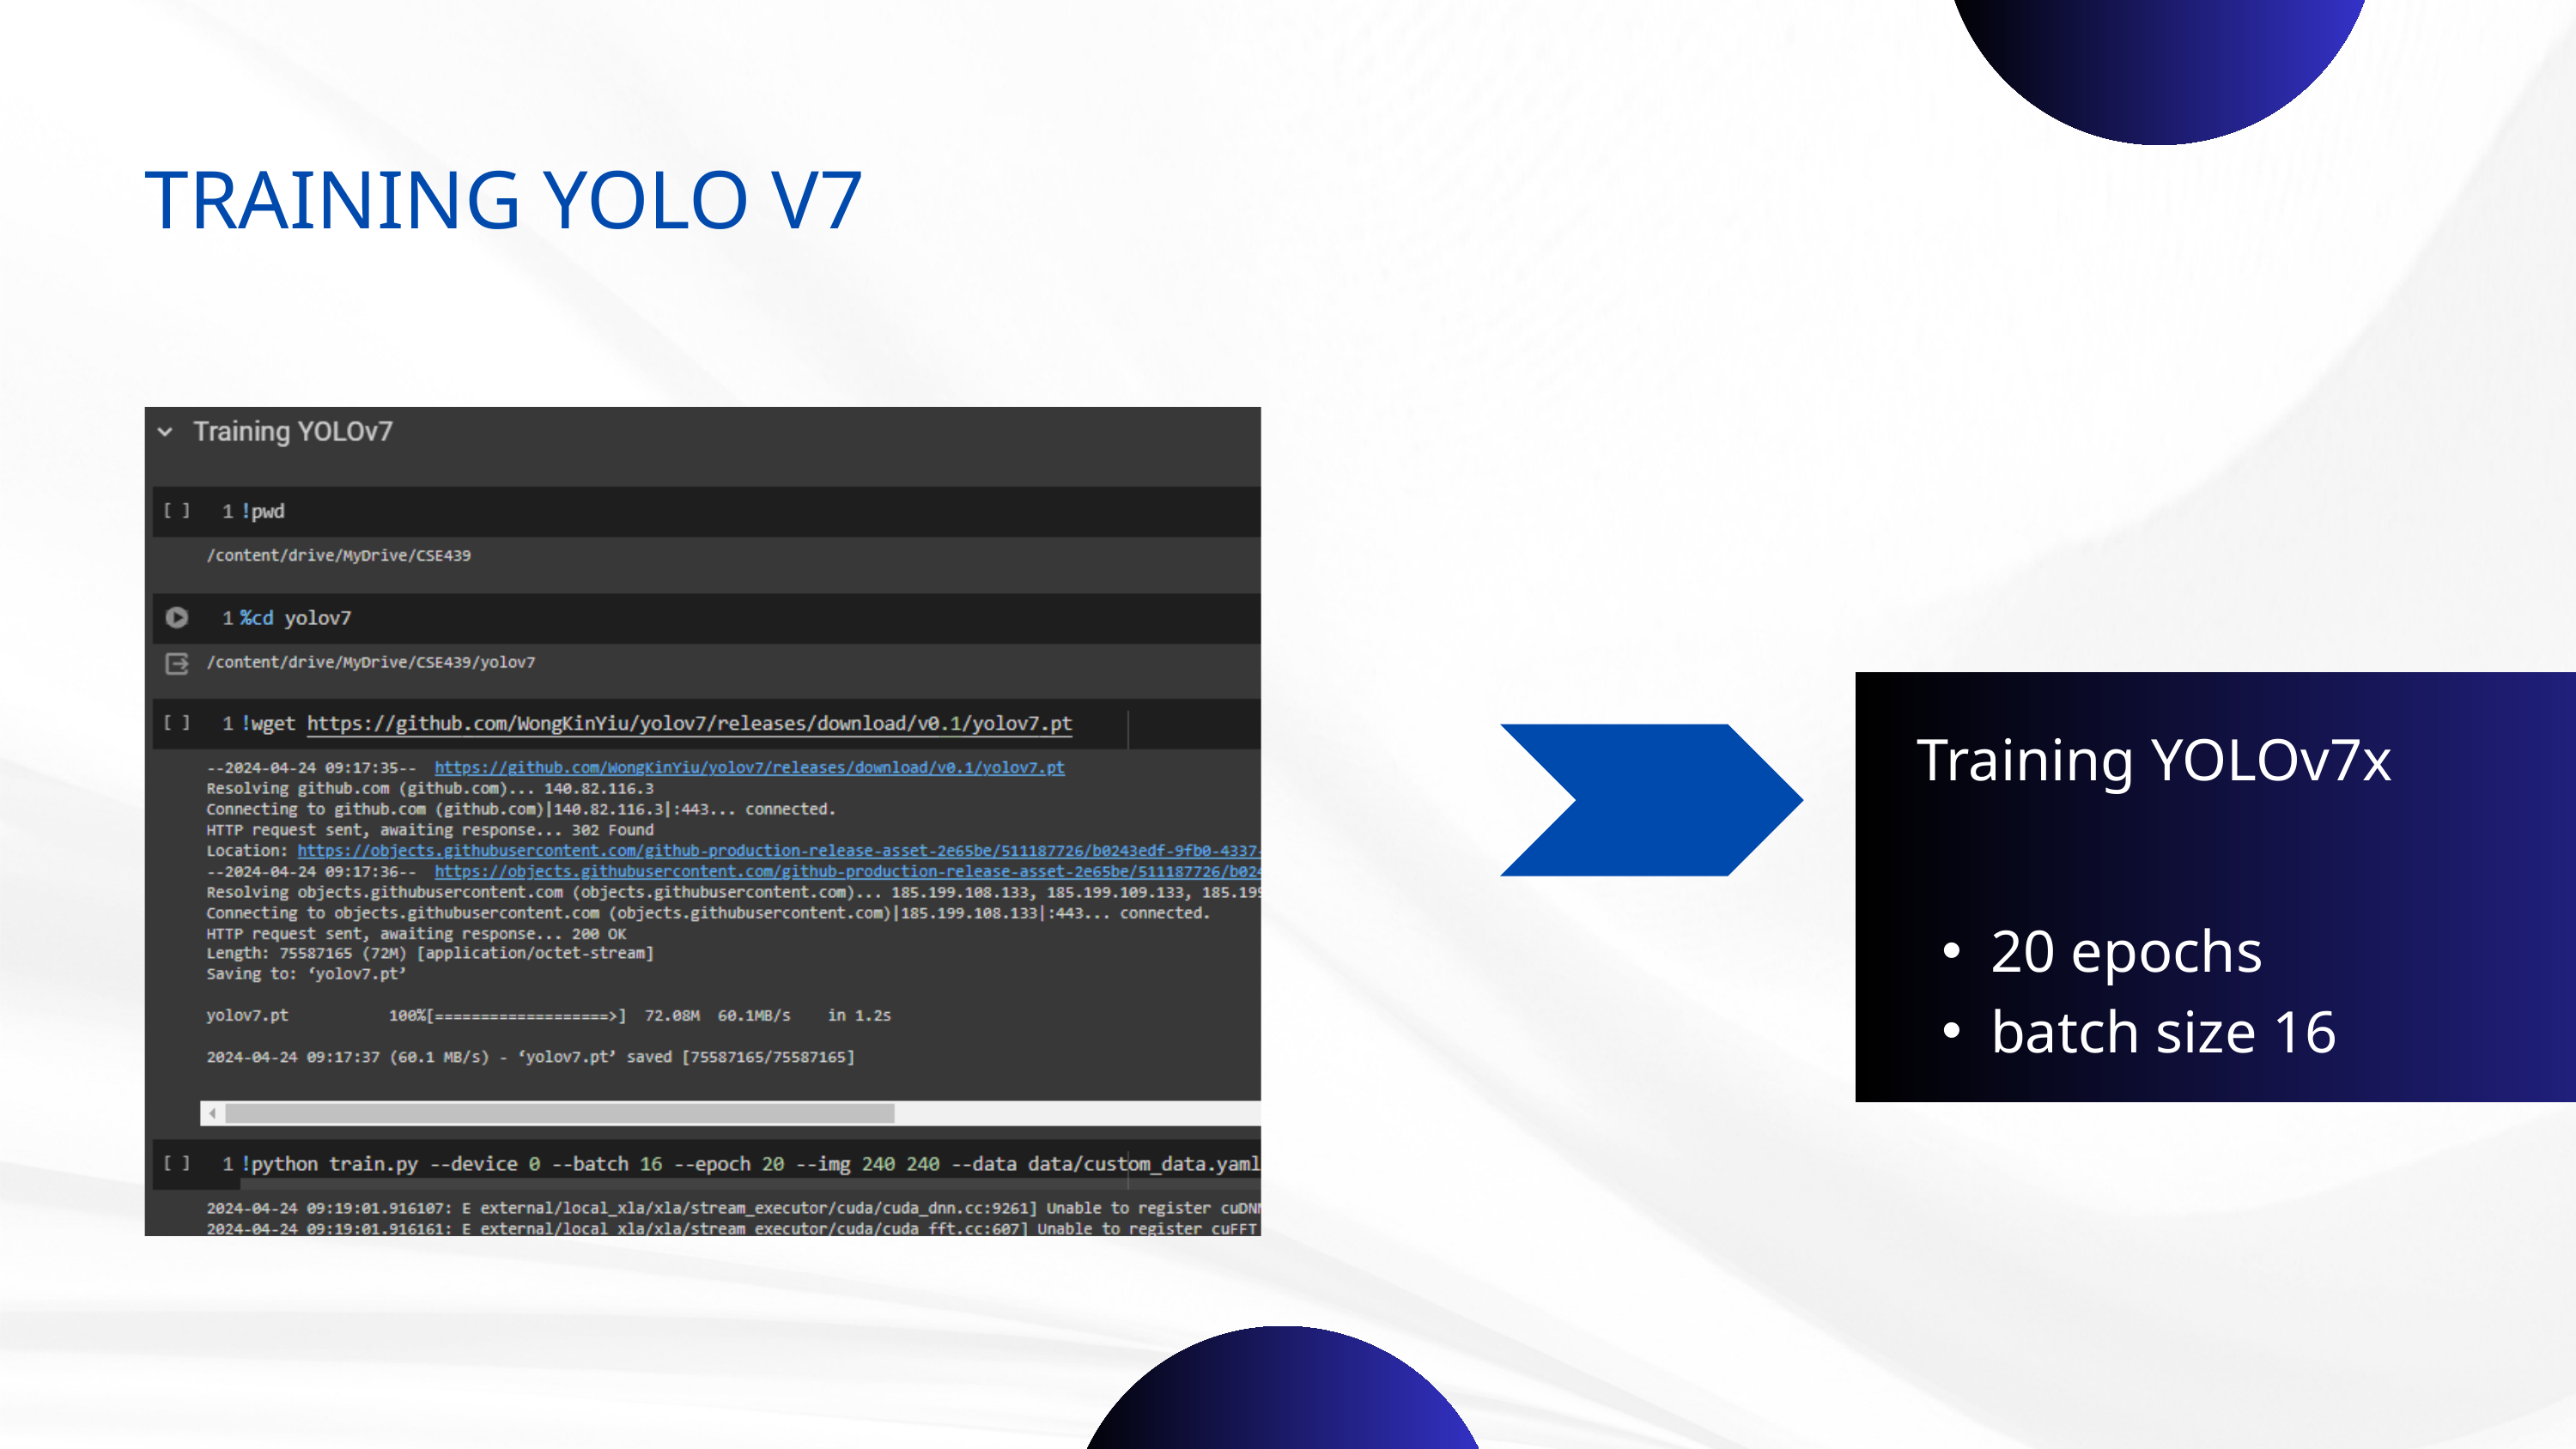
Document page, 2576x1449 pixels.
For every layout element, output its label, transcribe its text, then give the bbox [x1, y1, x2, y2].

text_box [1855, 876, 2576, 1103]
text_box TRAINING YOLO V7 [144, 132, 1237, 245]
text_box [1065, 1325, 1501, 1449]
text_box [1855, 671, 2576, 875]
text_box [1941, 0, 2378, 145]
text_box [144, 407, 1261, 1236]
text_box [1499, 724, 1804, 876]
text_box [0, 0, 2576, 1449]
